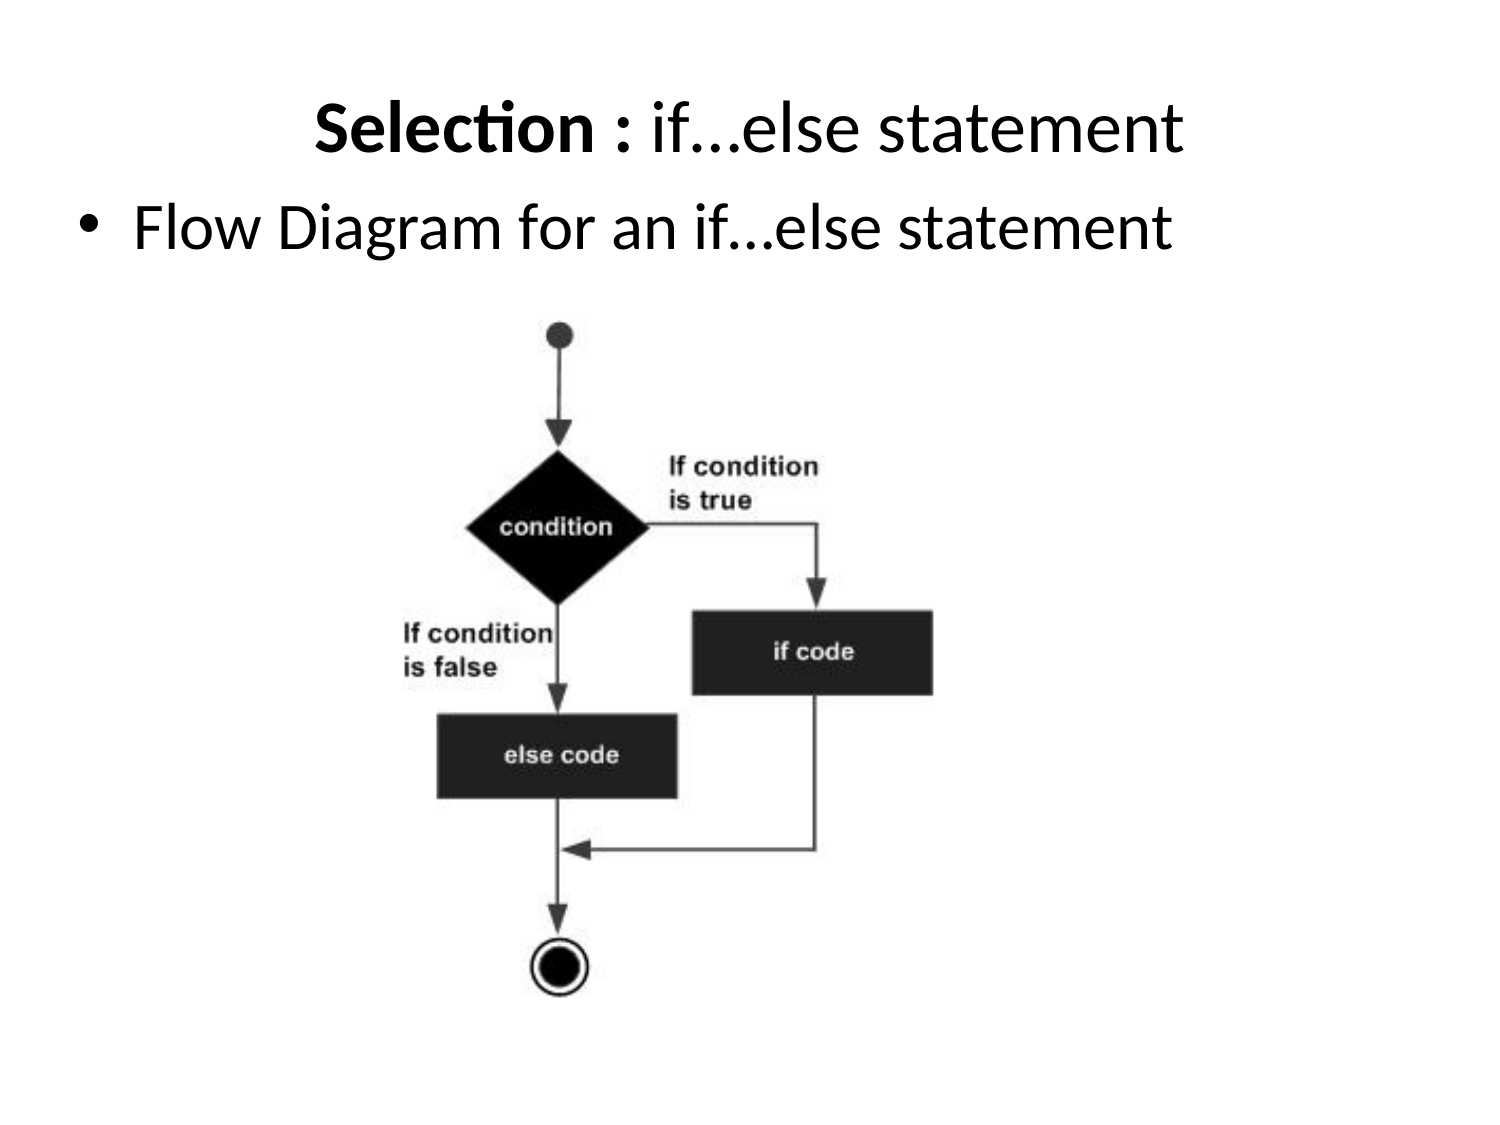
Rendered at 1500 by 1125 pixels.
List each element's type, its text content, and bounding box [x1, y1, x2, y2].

picture [399, 302, 957, 1005]
list Flow Diagram for an if…else statement [62, 174, 1463, 1075]
title Selection : if…else statement [75, 70, 1425, 174]
